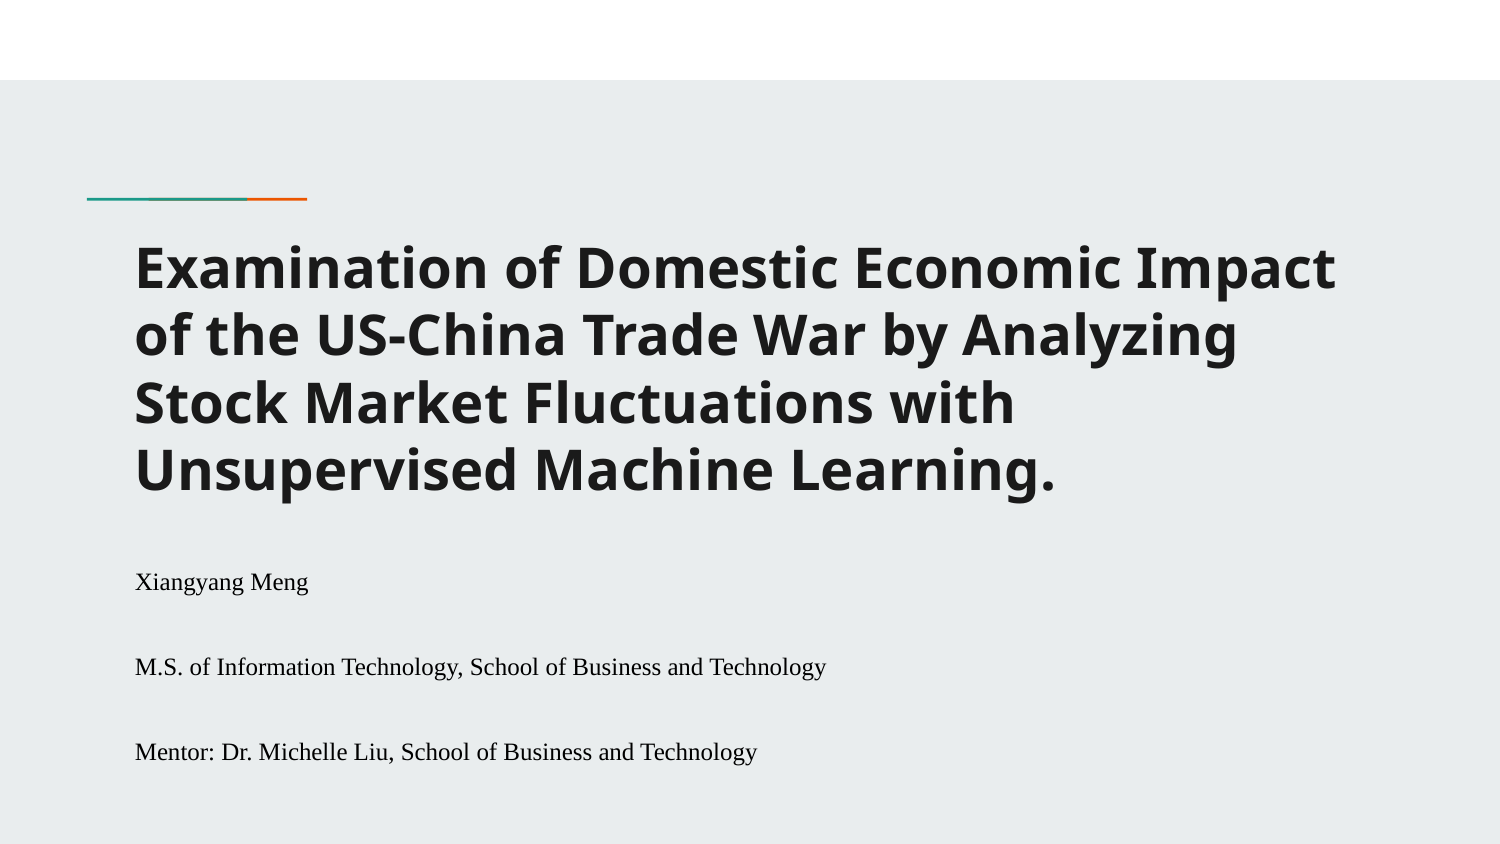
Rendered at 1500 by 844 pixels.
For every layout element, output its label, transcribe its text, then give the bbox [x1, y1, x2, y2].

title Examination of Domestic Economic Impact of the US-China Trade War by Analyzing Stock Market Fluctuations with Unsupervised Machine Learning. [119, 216, 1381, 490]
subtitle Xiangyang Meng M.S. of Information Technology, School of Business and Technology Mentor: Dr. Michelle Liu, School of Business and Technology [119, 520, 1381, 805]
